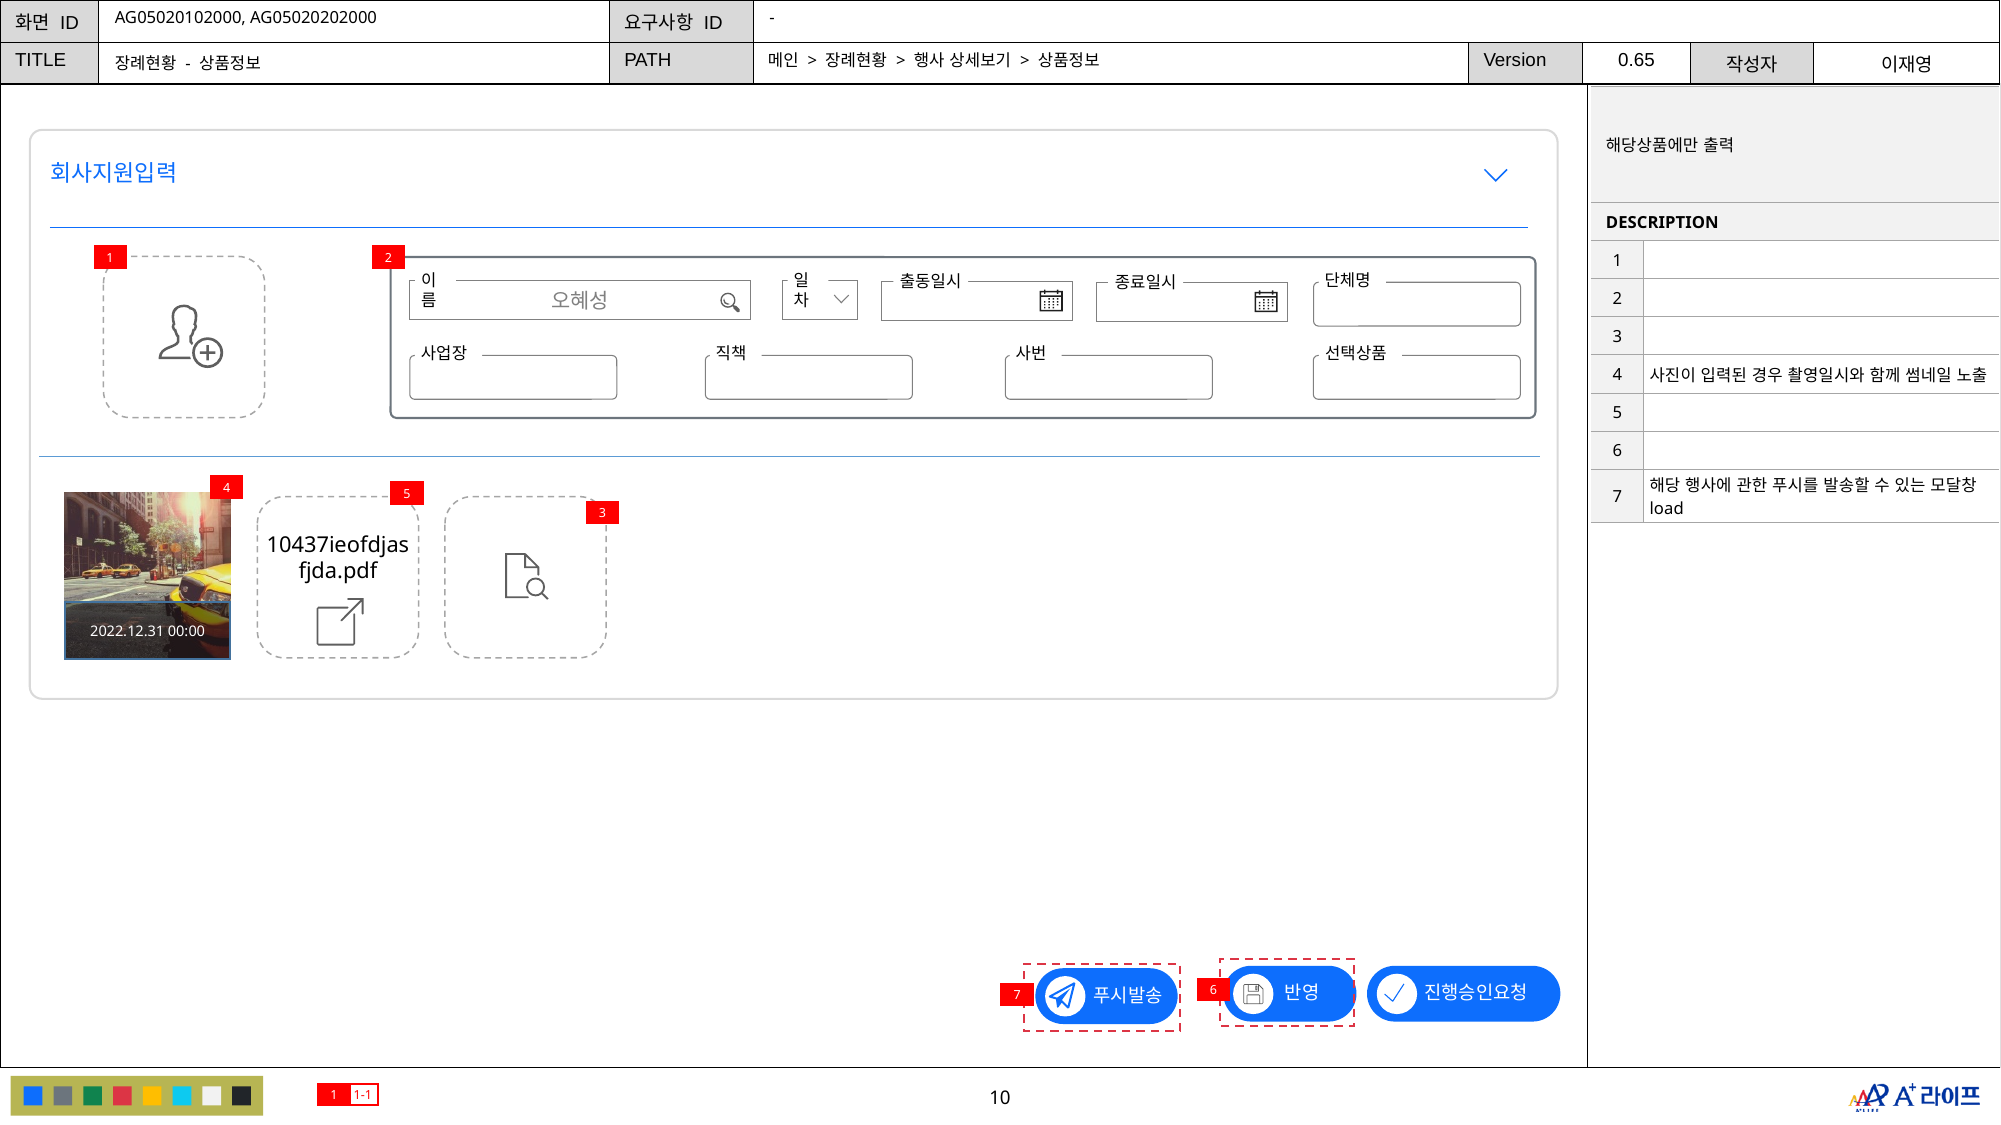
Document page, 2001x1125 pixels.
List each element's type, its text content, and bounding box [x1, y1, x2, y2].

list AG05020102000, AG05020202000 [99, 1, 610, 37]
list - [754, 1, 1999, 37]
text_box 1-1 [351, 1083, 379, 1106]
text_box [316, 606, 356, 646]
table_cell 해당 행사에 관한 푸시를 발송할 수 있는 모달창 load [1644, 470, 1999, 522]
text_box [340, 598, 364, 622]
text_box 7 [1000, 983, 1034, 1006]
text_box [1313, 342, 1521, 400]
table_cell 2 [1591, 279, 1643, 316]
table_cell 6 [1591, 432, 1643, 469]
table_cell [1644, 432, 1999, 469]
table_cell 5 [1591, 394, 1643, 431]
text_box [1219, 958, 1355, 1027]
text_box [409, 342, 617, 400]
table_cell 사진이 입력된 경우 촬영일시와 함께 썸네일 노출 [1644, 355, 1999, 393]
text_box 1 [317, 1083, 351, 1106]
table_cell [1644, 317, 1999, 354]
text_box [1023, 963, 1181, 1032]
text_box [28, 128, 1559, 700]
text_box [717, 289, 744, 316]
text_box [1365, 964, 1562, 1023]
table_cell DESCRIPTION [1591, 203, 1999, 240]
text_box [1384, 983, 1405, 1002]
text_box 회사지원입력 [35, 151, 193, 194]
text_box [705, 342, 913, 400]
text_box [64, 492, 231, 659]
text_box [444, 496, 607, 658]
table_cell 4 [1591, 355, 1643, 393]
text_box [389, 255, 1537, 420]
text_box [103, 256, 265, 418]
table_cell [1644, 394, 1999, 431]
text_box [1005, 342, 1213, 400]
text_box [881, 270, 1073, 321]
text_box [1313, 269, 1521, 327]
text_box 10437ieofdjasfjda.pdf [256, 495, 420, 659]
text_box 4 [210, 475, 243, 499]
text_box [409, 269, 751, 320]
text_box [1096, 271, 1288, 322]
table_cell 7 [1591, 470, 1643, 522]
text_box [782, 269, 858, 320]
text_box [1375, 972, 1409, 1016]
list 장례현황 - 상품정보 [99, 47, 607, 78]
text_box 5 [390, 481, 424, 505]
list 메인 > 장례현황 > 행사 상세보기 > 상품정보 [753, 44, 1465, 80]
table_cell 3 [1591, 317, 1643, 354]
text_box [1483, 168, 1508, 182]
text_box 1 [94, 245, 127, 269]
text_box 6 [1197, 978, 1230, 1001]
text_box 2 [372, 245, 405, 269]
text_box 진행승인요청 [1409, 973, 1543, 1012]
table_header 해당상품에만 출력 [1591, 87, 1999, 202]
text_box 3 [607, 501, 619, 524]
table_cell [1644, 279, 1999, 316]
picture [1848, 1083, 1980, 1112]
table_cell 1 [1591, 241, 1643, 278]
table_cell [1644, 241, 1999, 278]
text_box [1035, 968, 1178, 1024]
